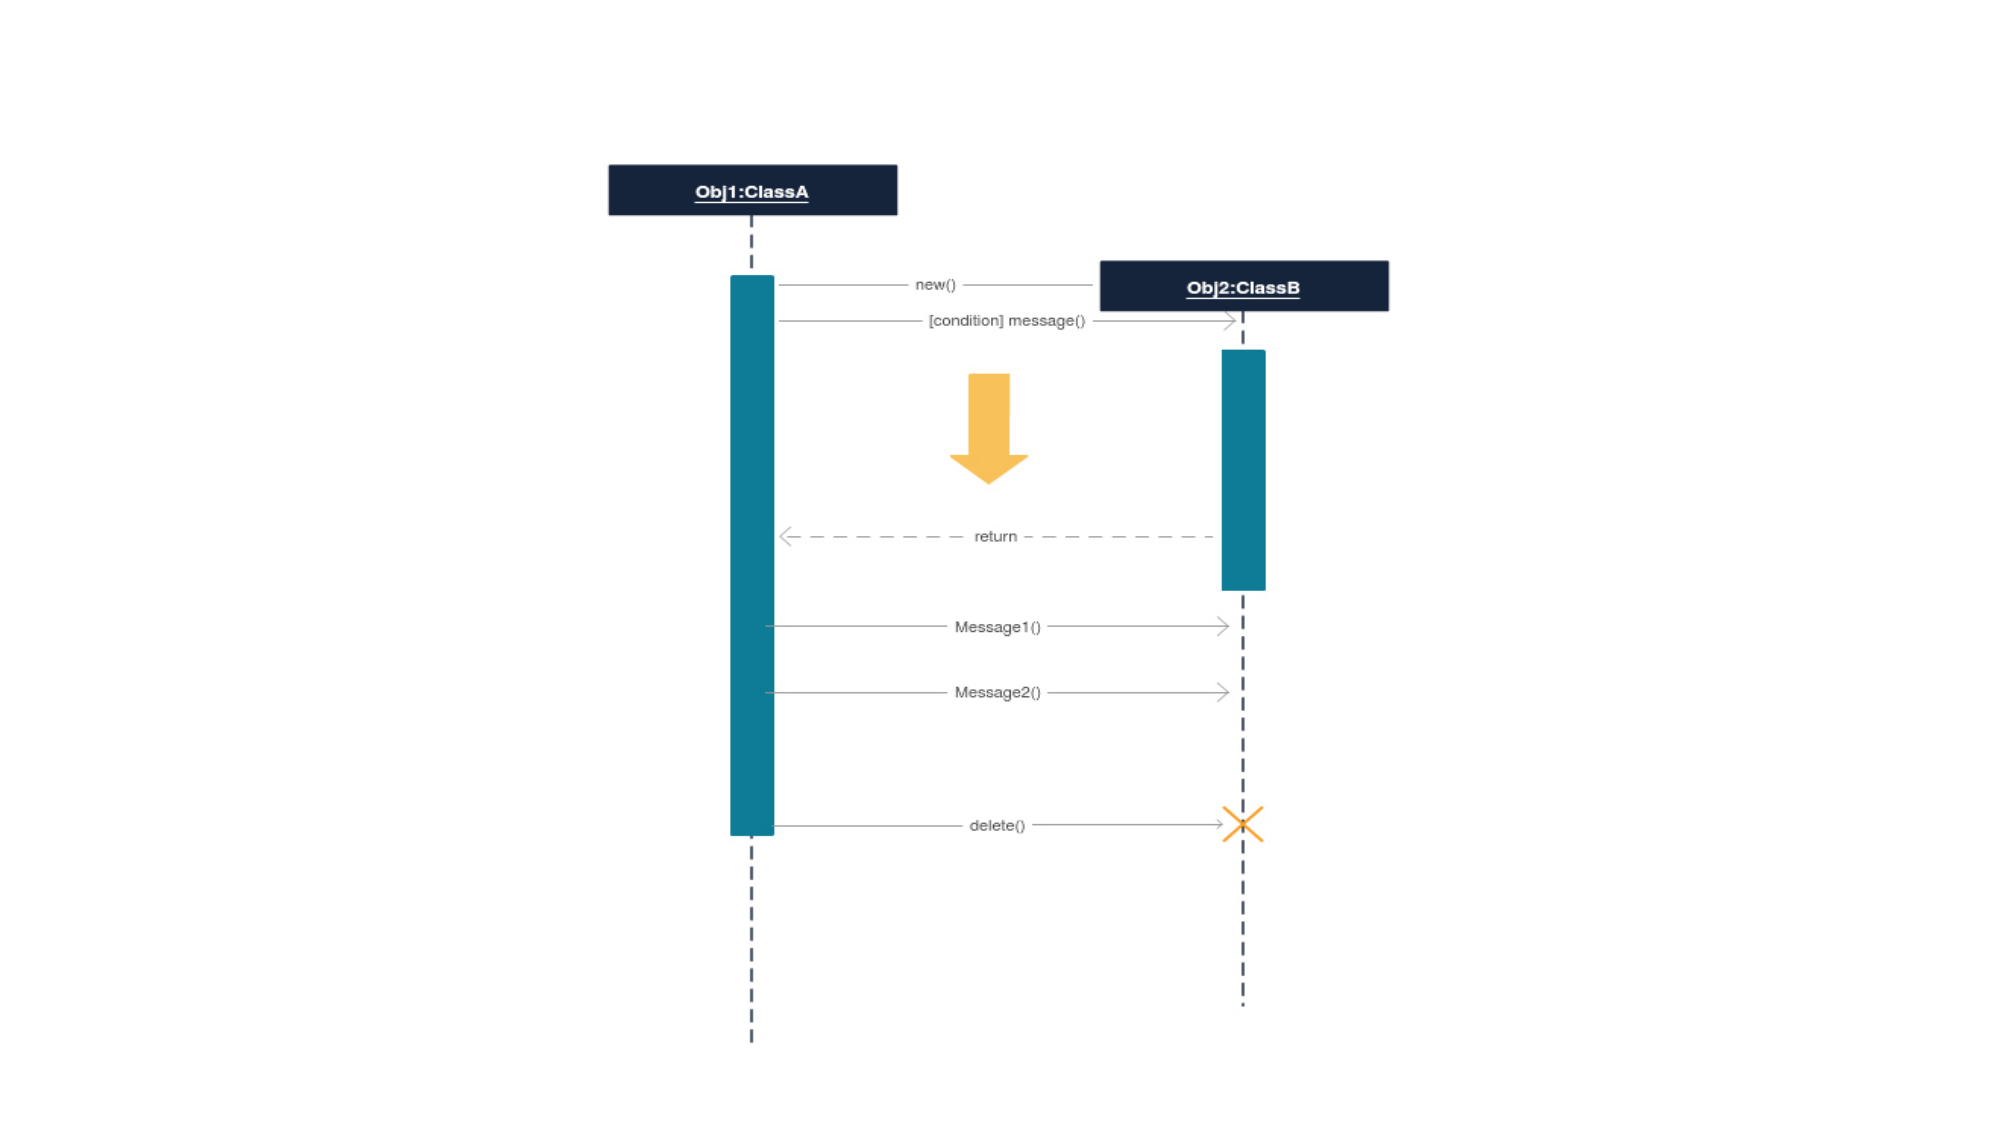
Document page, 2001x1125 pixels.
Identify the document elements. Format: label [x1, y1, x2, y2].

picture [409, 130, 1577, 1068]
